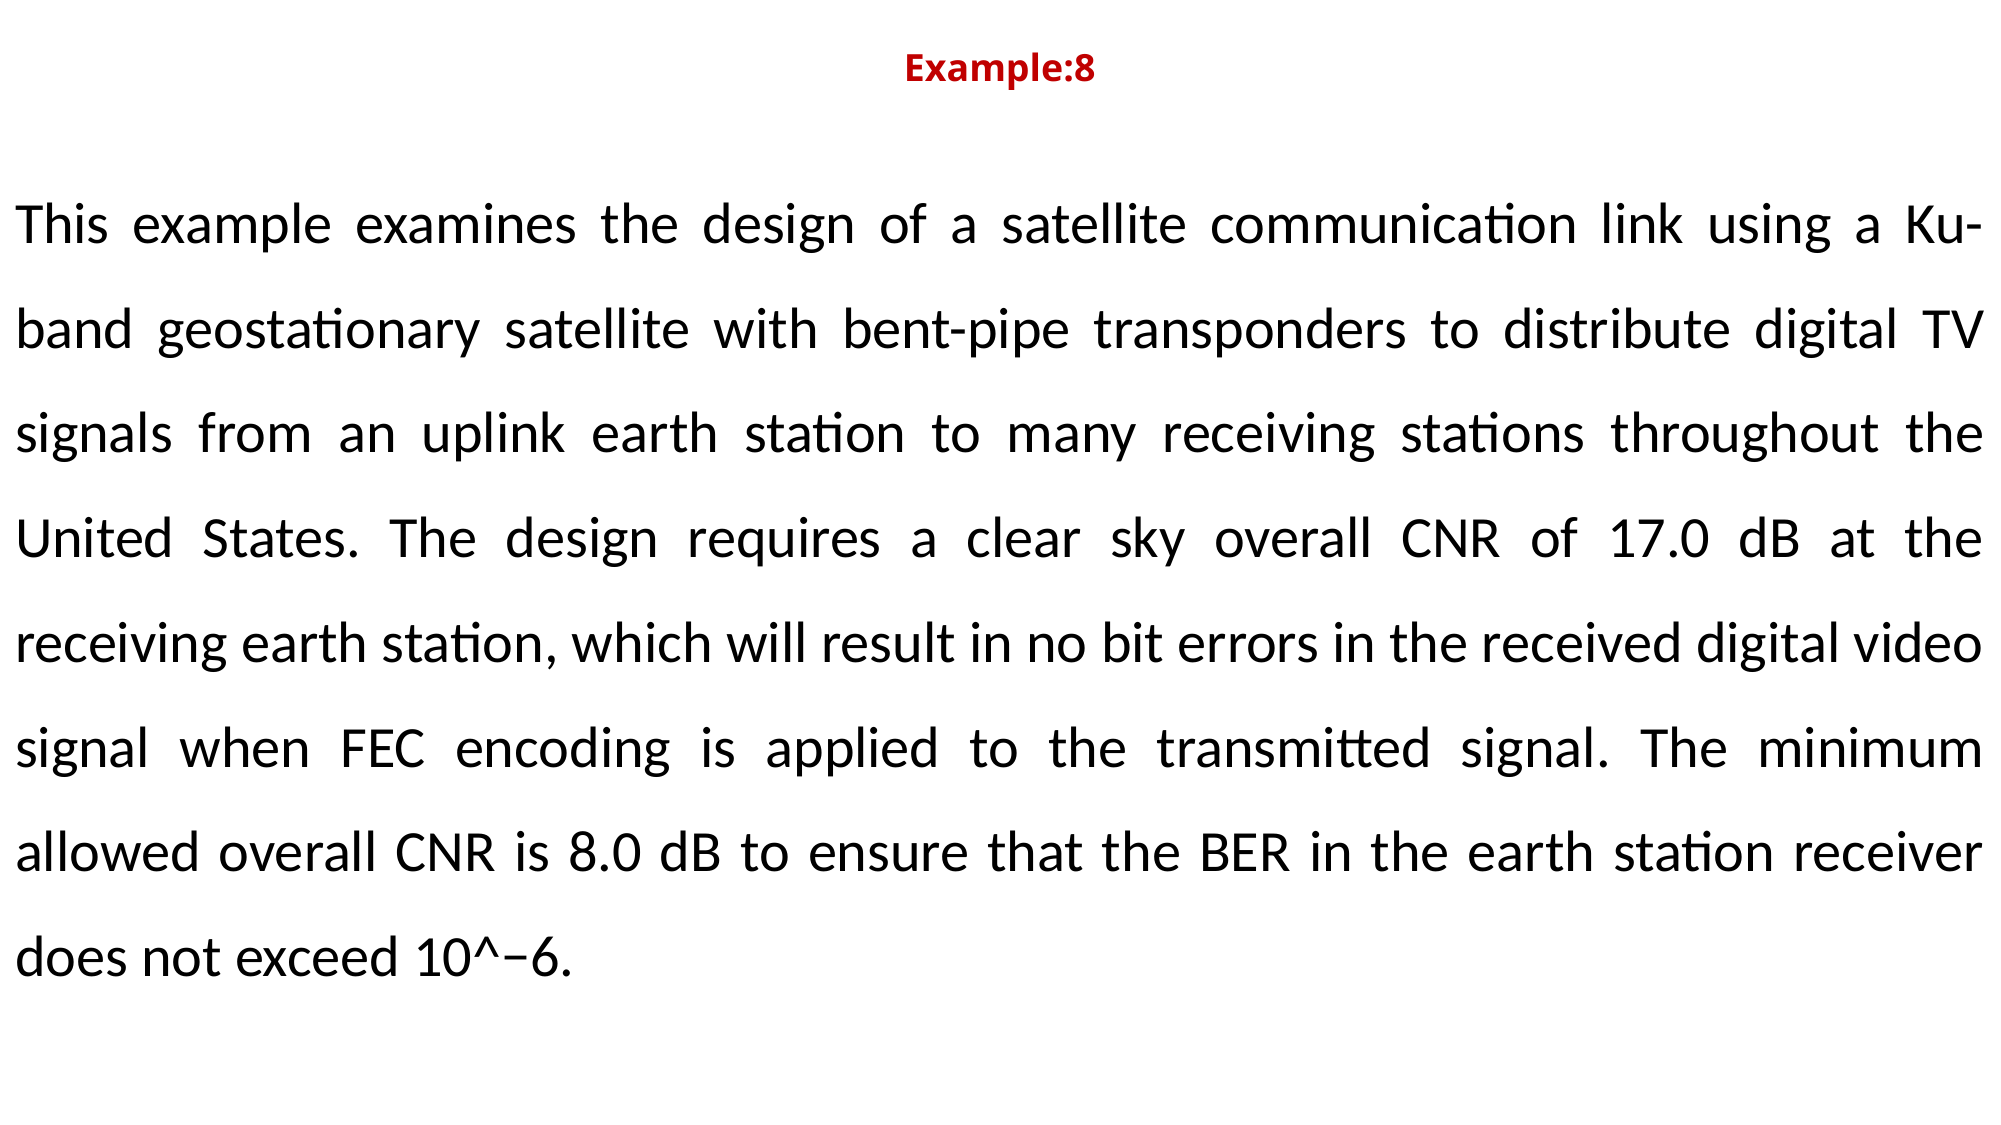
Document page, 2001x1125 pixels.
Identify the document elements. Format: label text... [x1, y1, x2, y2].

title Example:8 [0, 0, 2000, 142]
list This example examines the design of a satellite communication link using a Ku-band geostationary satellite with bent-pipe transponders to distribute digital TV signals from an uplink earth station to many receiving stations throughout the United States. The design requires a clear sky overall CNR of 17.0 dB at the receiving earth station, which will result in no bit errors in the received digital video signal when FEC encoding is applied to the transmitted signal. The minimum allowed overall CNR is 8.0 dB to ensure that the BER in the earth station receiver does not exceed 10^−6. [0, 142, 2000, 1125]
